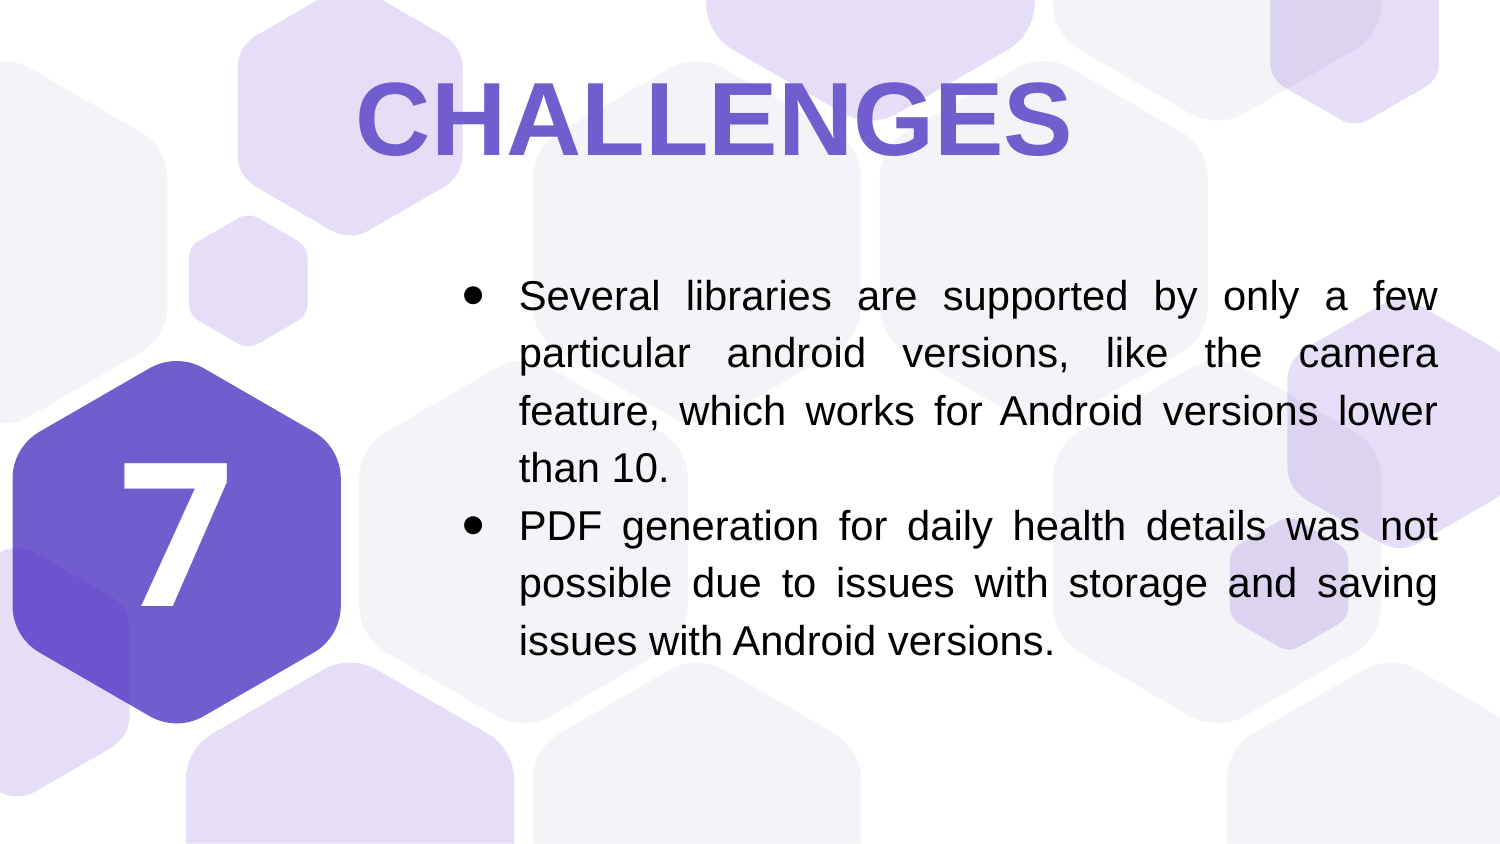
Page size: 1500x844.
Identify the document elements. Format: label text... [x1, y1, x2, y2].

text_box Several libraries are supported by only a few particular android versions, like the camera feature, which works for Android versions lower than 10. PDF generation for daily health details was not possible due to issues with storage and saving issues with Android versions. [428, 245, 1454, 679]
text_box 7 [12, 361, 342, 723]
title CHALLENGES [355, 82, 1310, 161]
